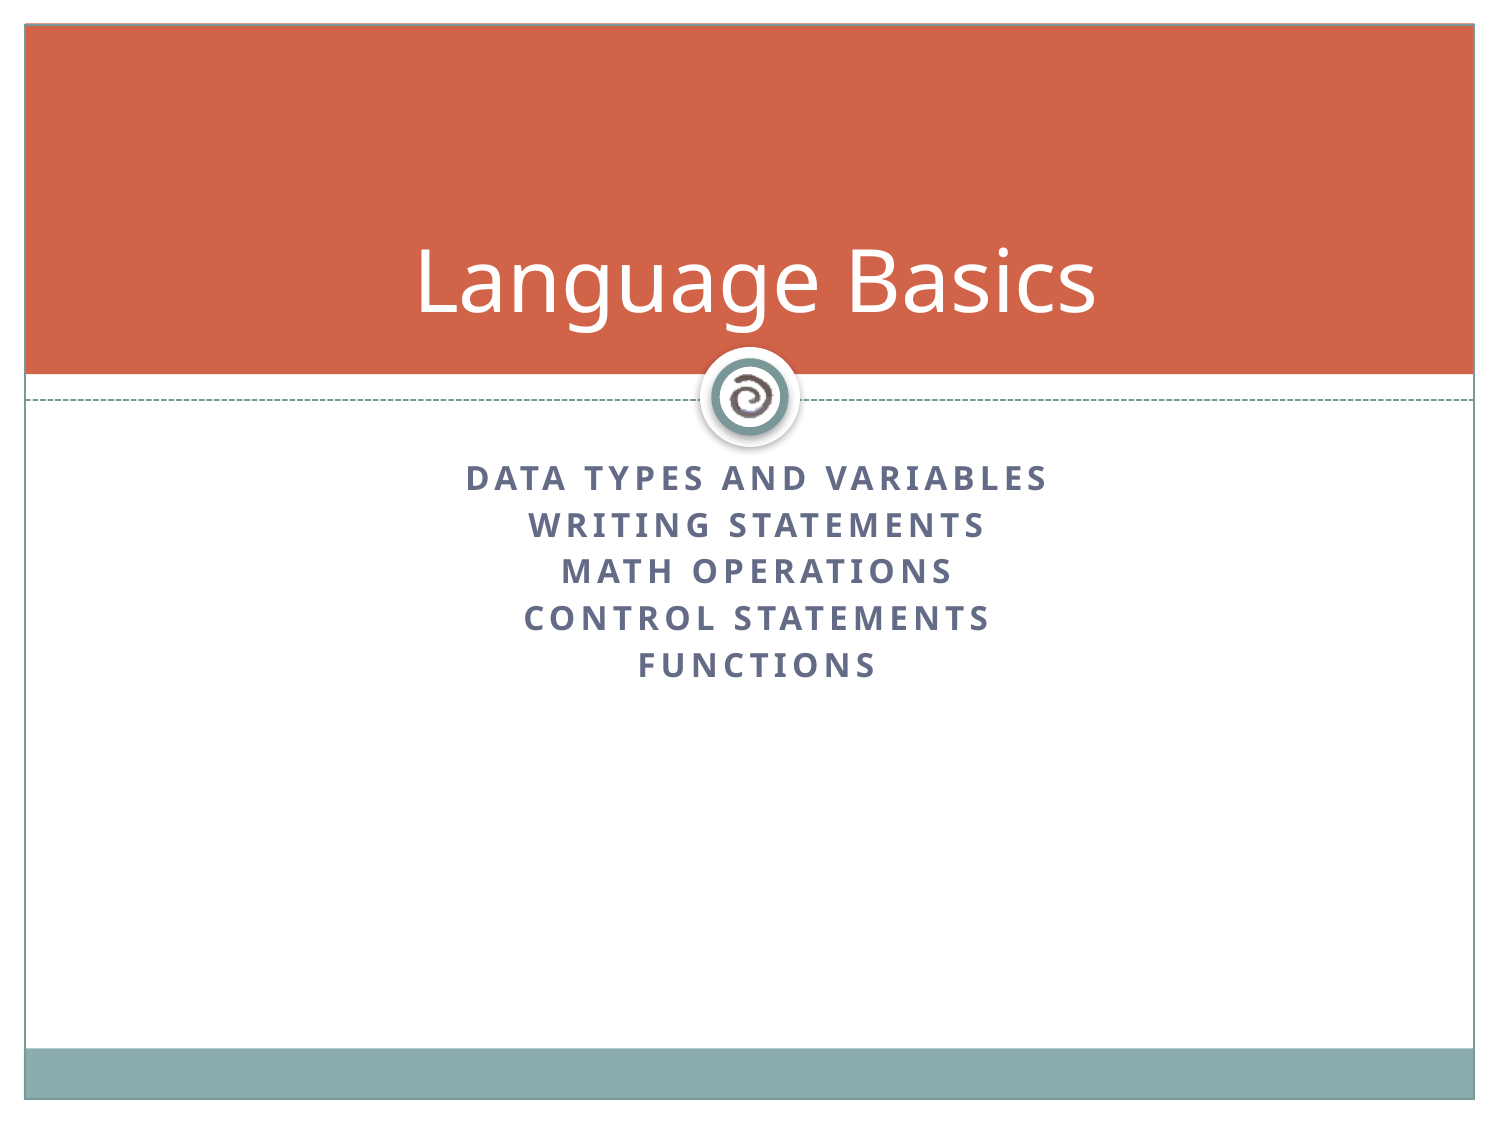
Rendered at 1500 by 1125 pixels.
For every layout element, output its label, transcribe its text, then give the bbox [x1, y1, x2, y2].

title Language Basics [118, 87, 1394, 338]
list Data Types and Variables Writing Statements Math Operations Control Statements Functions [224, 450, 1288, 725]
picture [726, 374, 774, 423]
